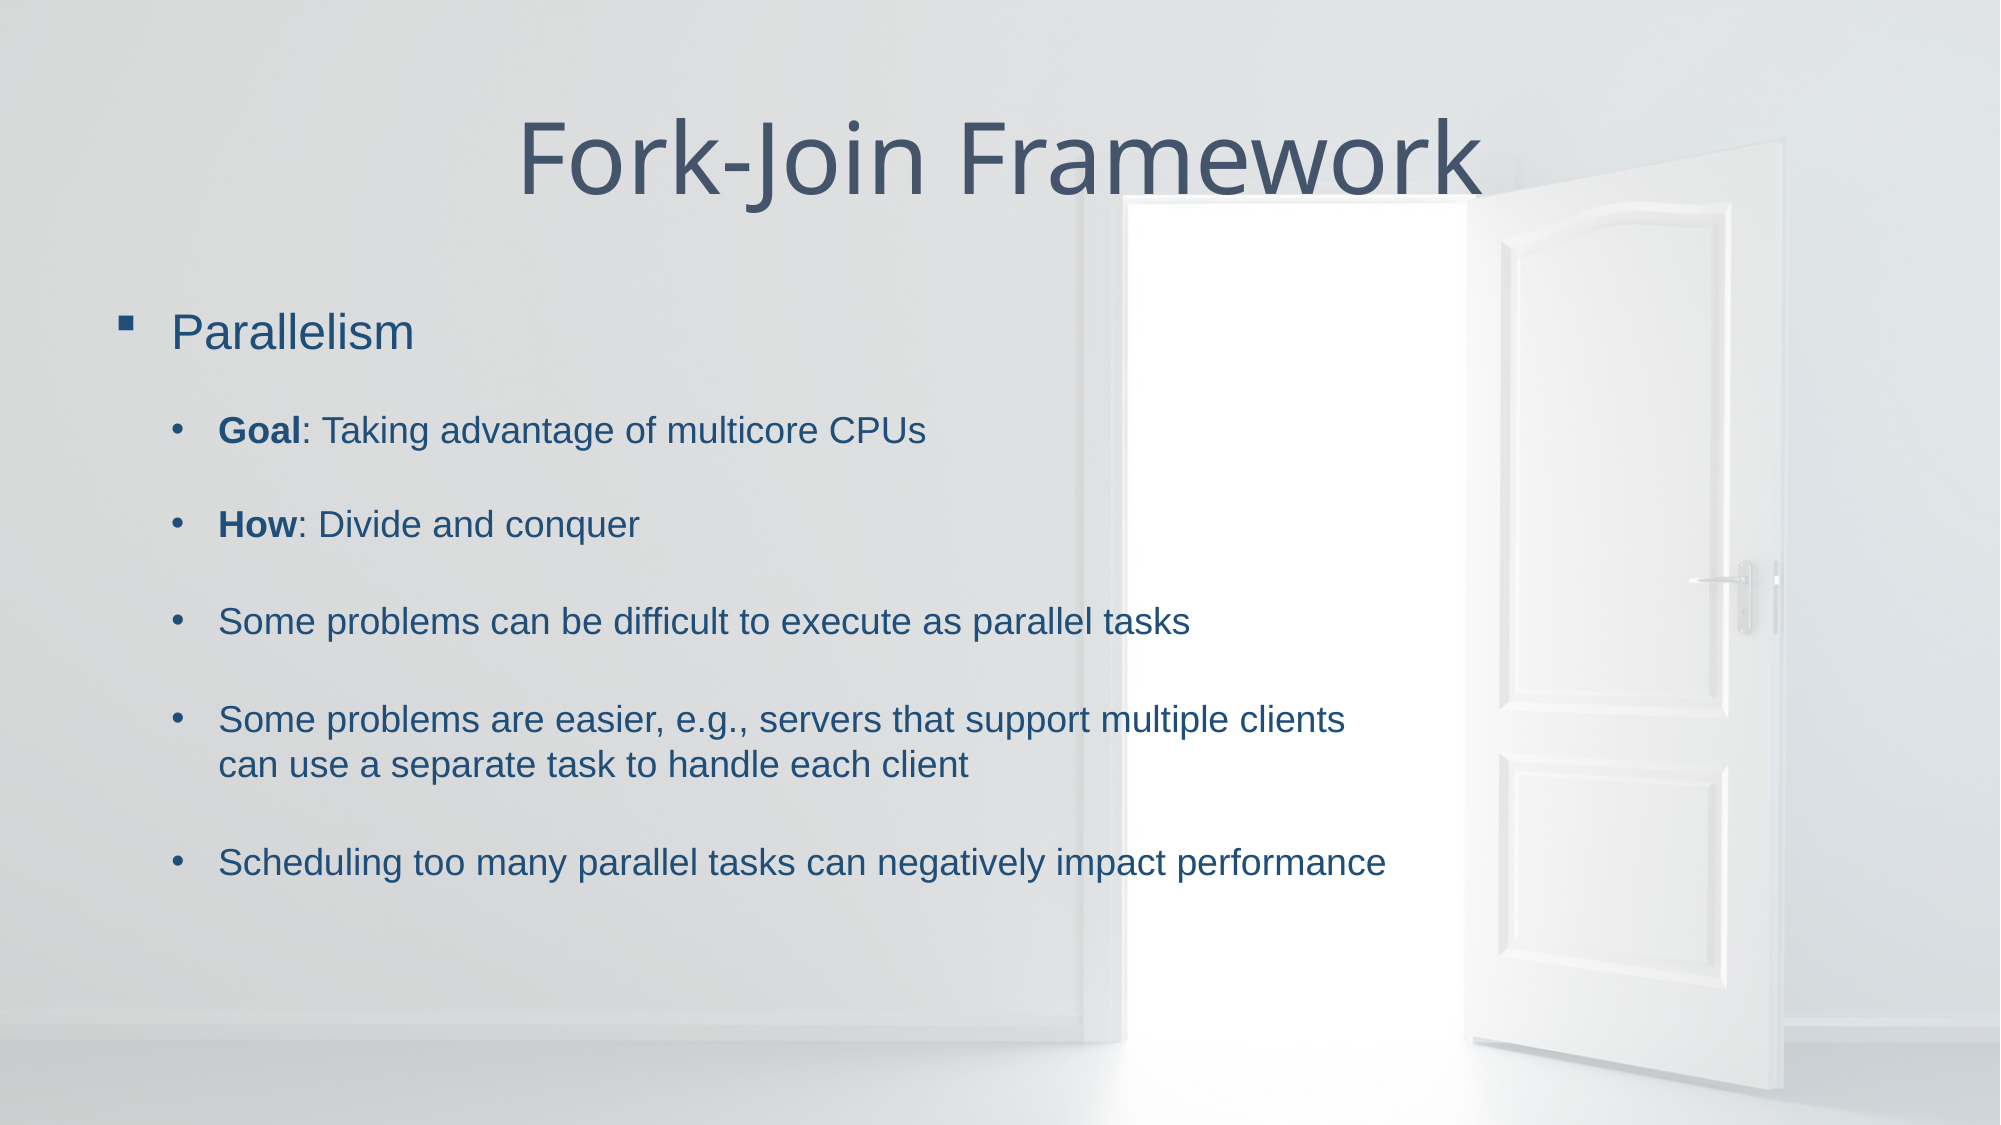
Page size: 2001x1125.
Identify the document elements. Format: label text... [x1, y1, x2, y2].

text_box Scheduling too many parallel tasks can negatively impact performance [156, 831, 1423, 891]
text_box Some problems are easier, e.g., servers that support multiple clients can use a separate task to handle each client [156, 687, 1423, 793]
text_box Some problems can be difficult to execute as parallel tasks [156, 589, 1271, 650]
title Fork-Join Framework [99, 79, 1900, 223]
text_box Goal: Taking advantage of multicore CPUs [156, 398, 1048, 458]
text_box How: Divide and conquer [156, 492, 760, 553]
text_box Parallelism [99, 291, 494, 367]
